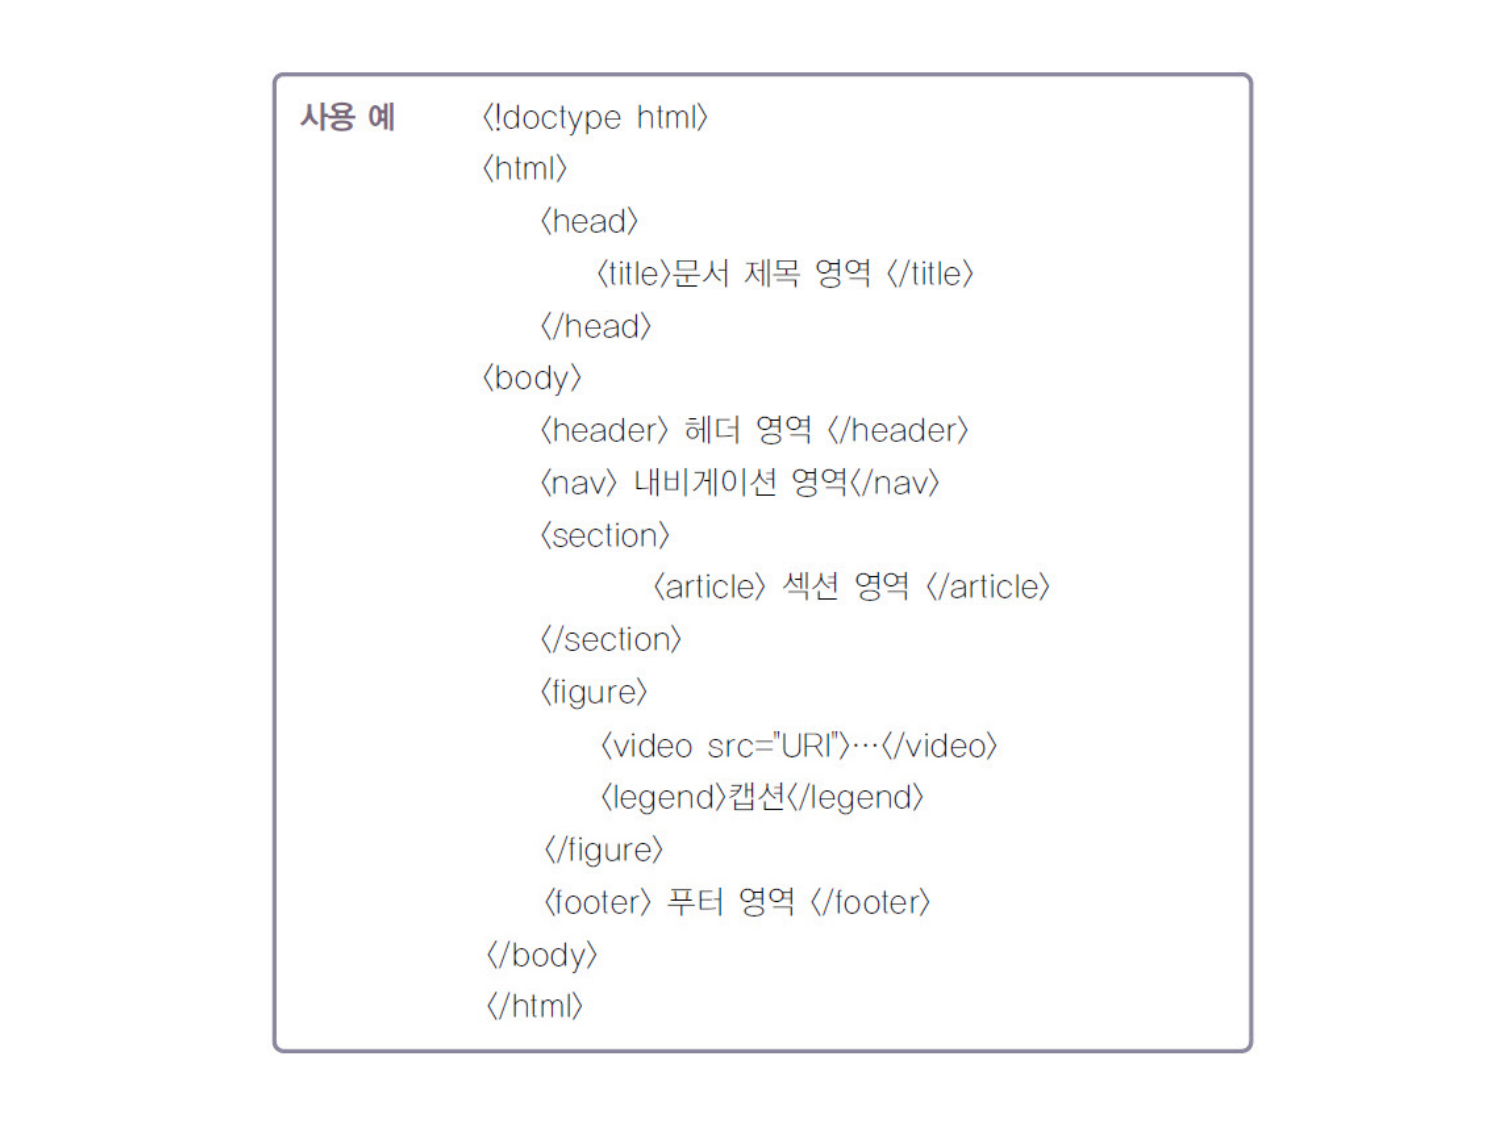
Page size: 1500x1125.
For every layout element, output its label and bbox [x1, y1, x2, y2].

picture [257, 58, 1270, 1064]
